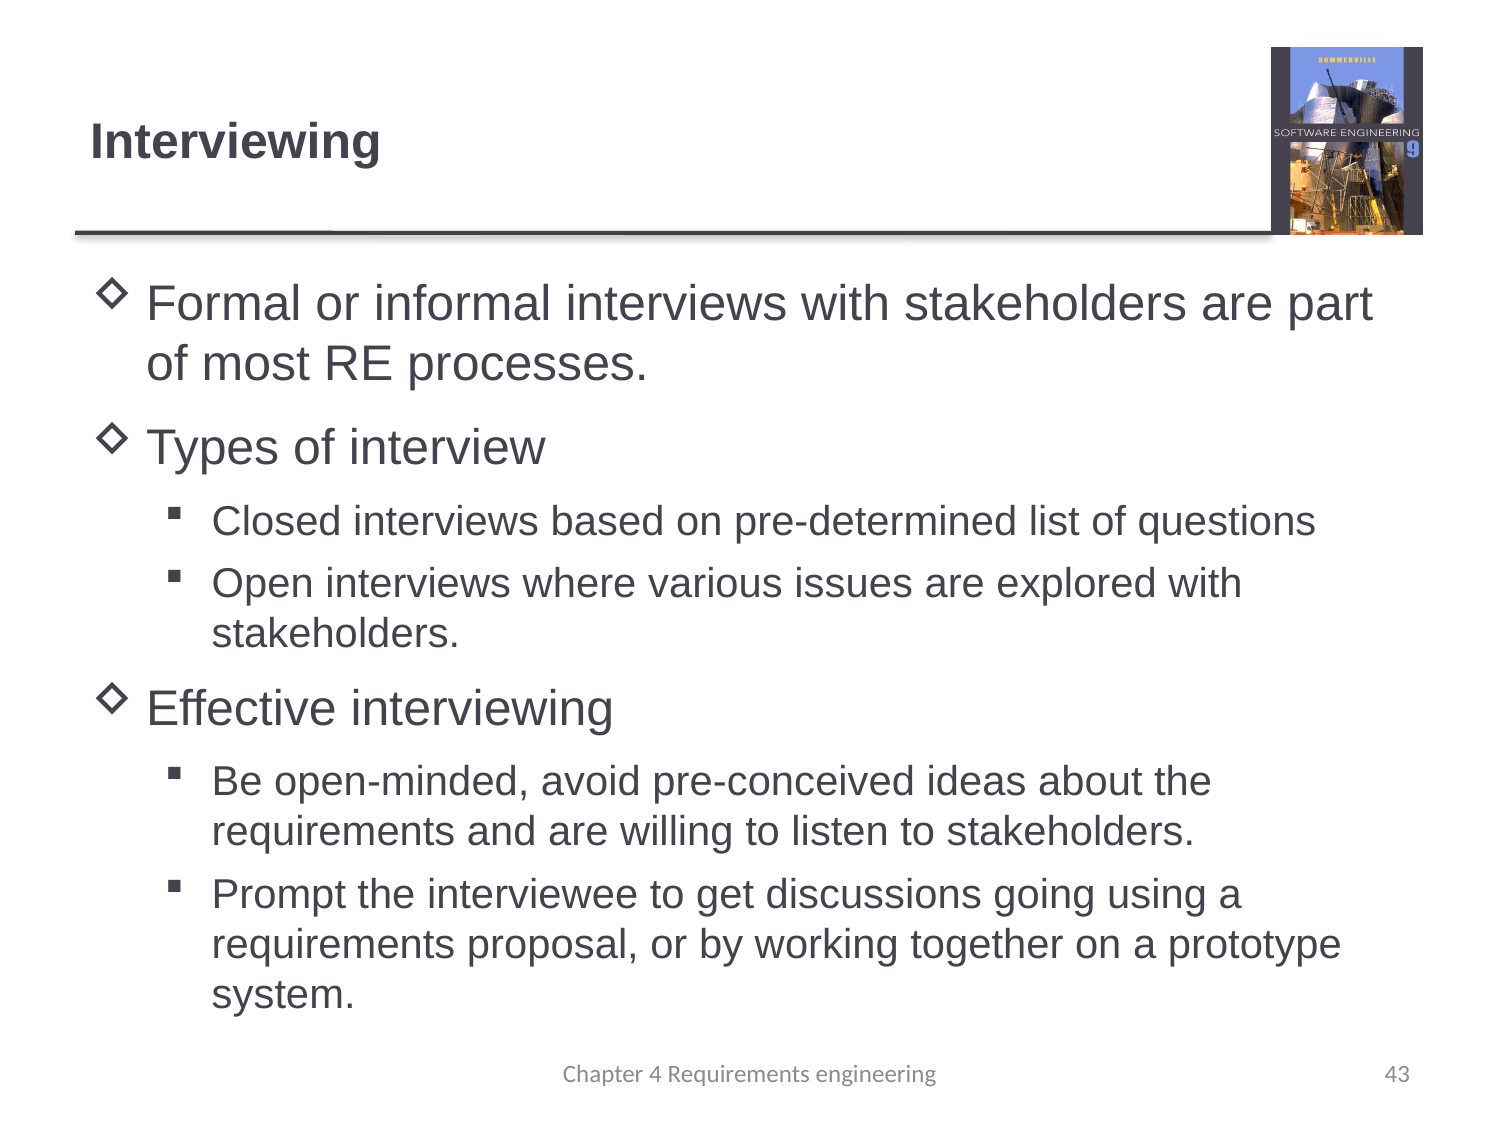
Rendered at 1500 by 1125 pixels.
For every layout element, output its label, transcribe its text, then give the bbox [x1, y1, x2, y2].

slide_number 43 [1074, 1042, 1425, 1103]
list Formal or informal interviews with stakeholders are part of most RE processes. Types of interview Closed interviews based on pre-determined list of questions Open interviews where various issues are explored with stakeholders. Effective interviewing Be open-minded, avoid pre-conceived ideas about the requirements and are willing to listen to stakeholders. Prompt the interviewee to get discussions going using a requirements proposal, or by working together on a prototype system. [75, 262, 1425, 1005]
title Interviewing [74, 44, 1272, 233]
picture [1272, 47, 1423, 235]
footer Chapter 4 Requirements engineering [512, 1042, 988, 1103]
